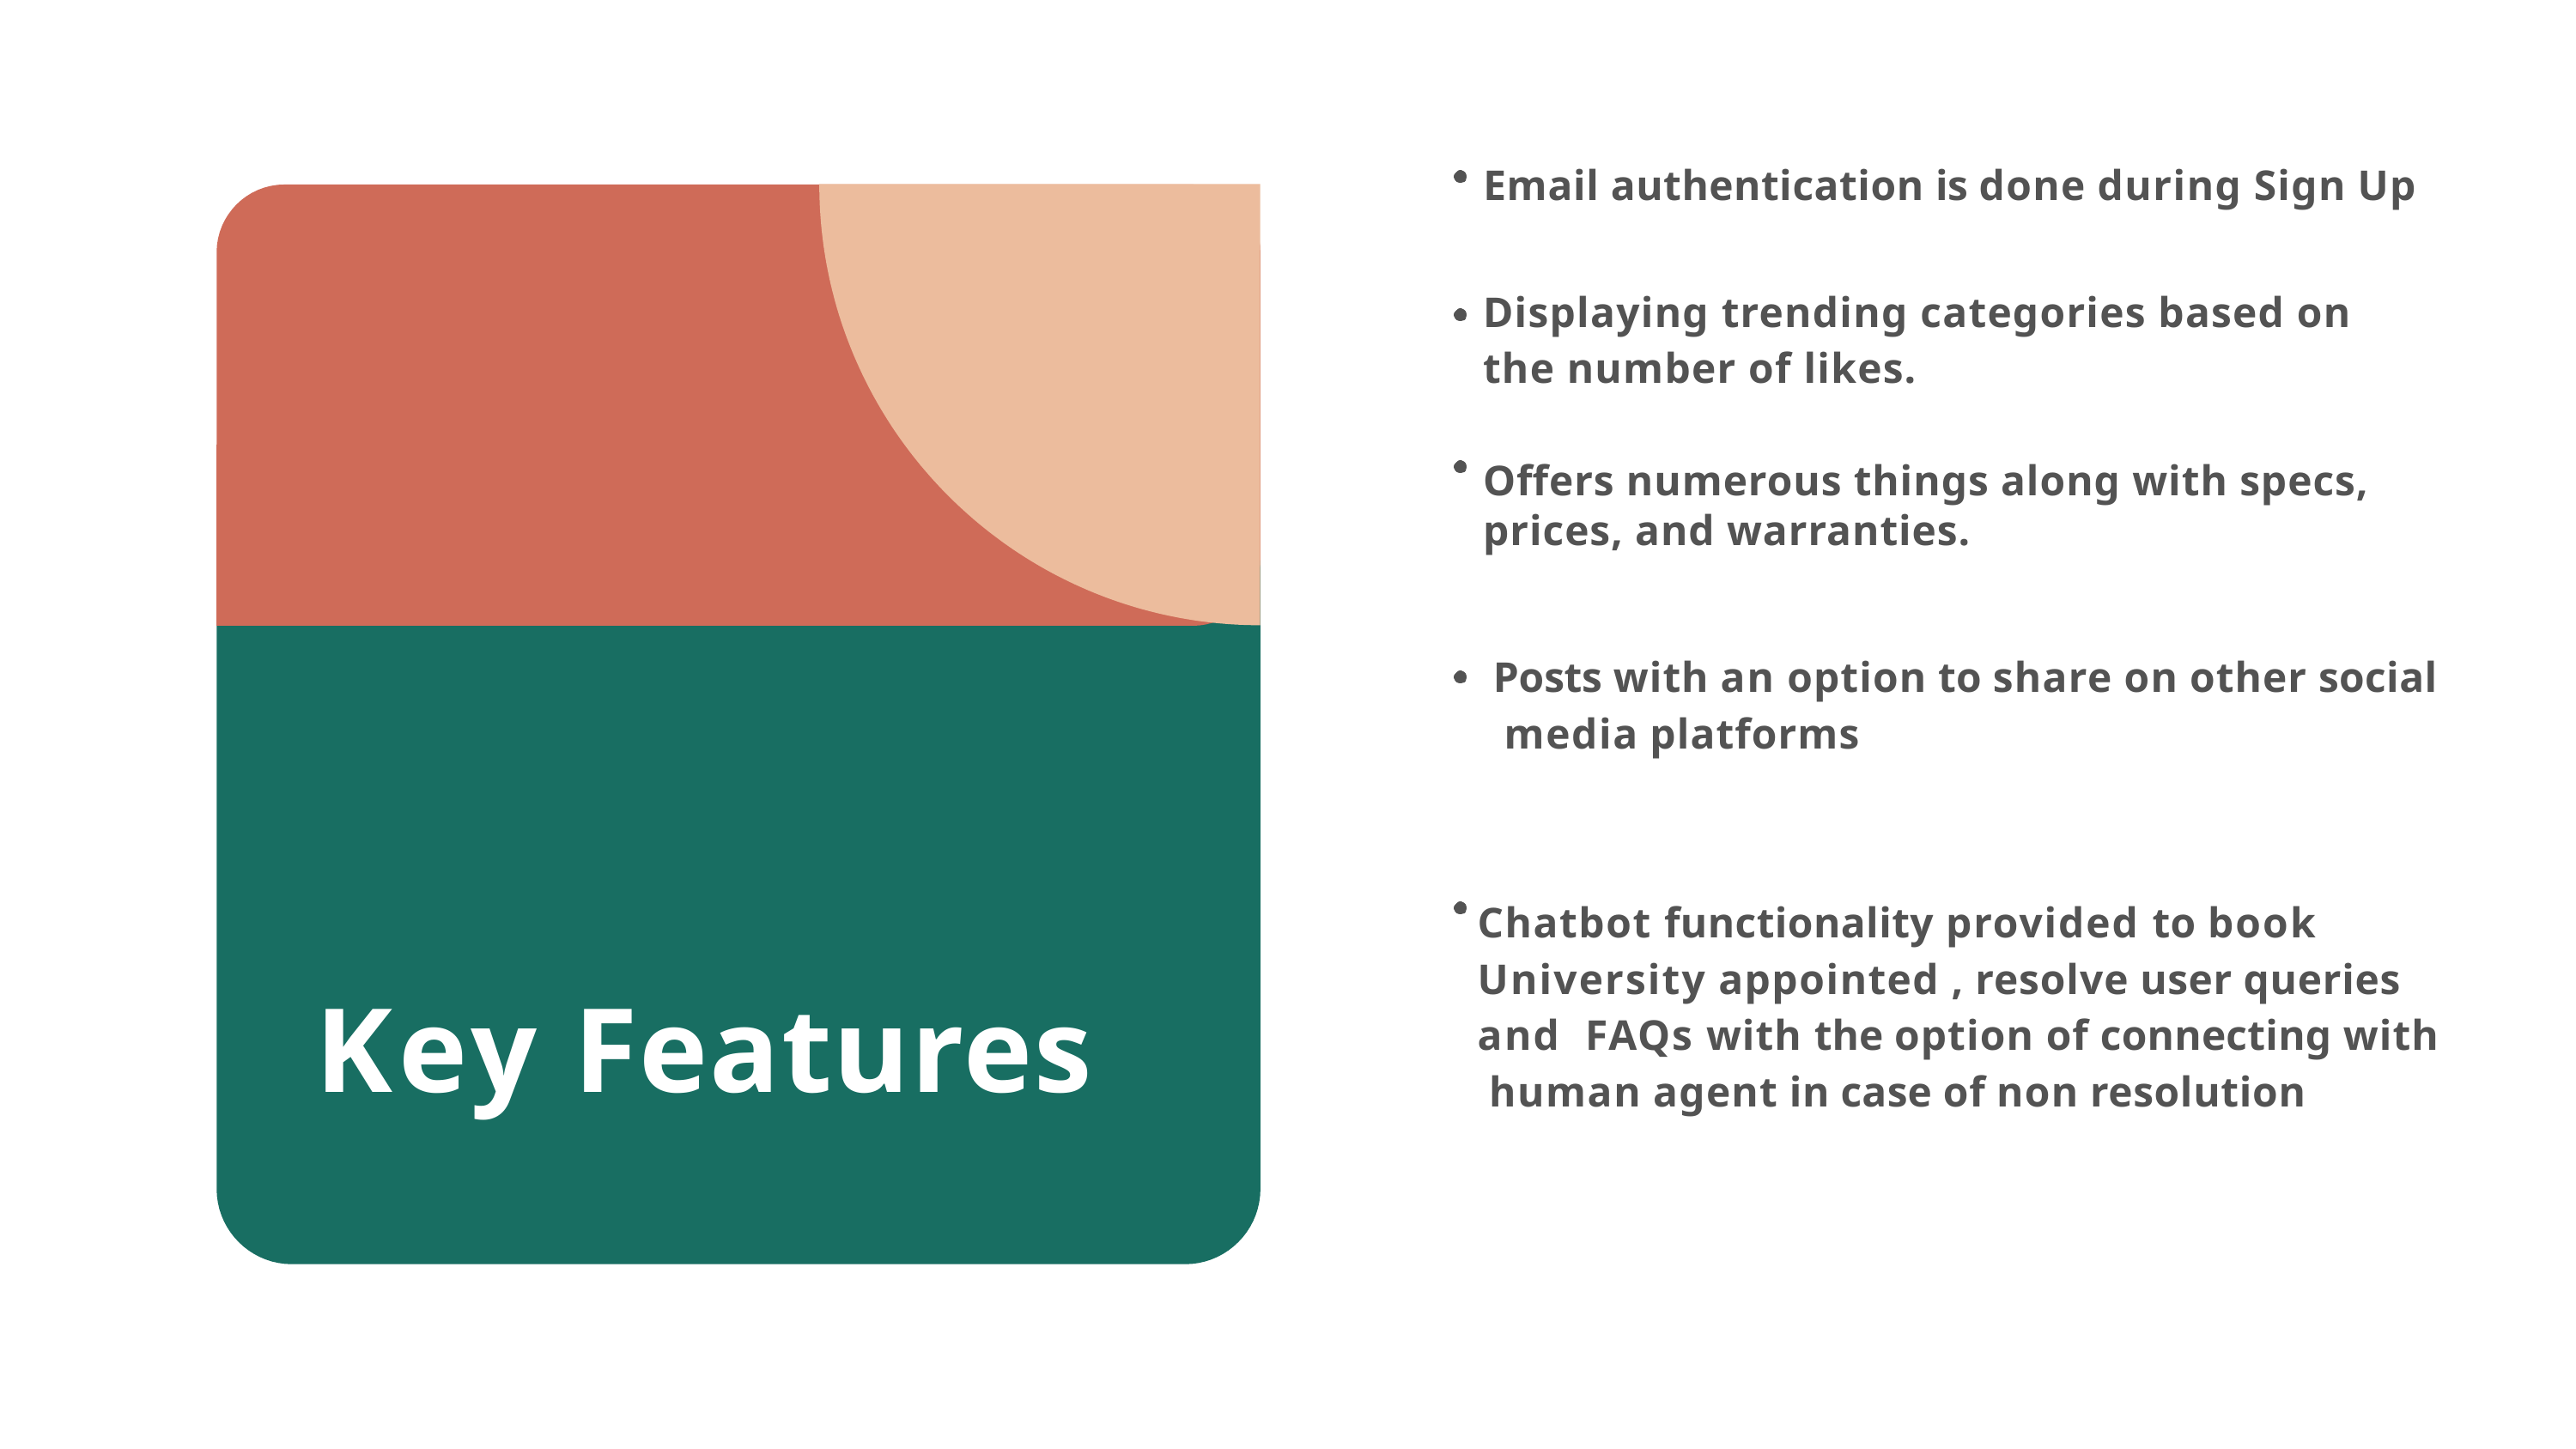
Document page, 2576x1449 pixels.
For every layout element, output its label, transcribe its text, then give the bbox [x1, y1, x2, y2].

picture [1453, 460, 1467, 473]
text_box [216, 184, 1261, 1264]
picture [1453, 670, 1467, 683]
picture [1453, 308, 1467, 321]
picture [1453, 170, 1467, 184]
text_box Chatbot functionality provided to book University appointed , resolve user queries and FAQs with the option of connecting with human agent in case of non resolution [1475, 888, 2443, 1115]
text_box Displaying trending categories based on the number of likes. Offers numerous things along with specs, prices, and warranties. [1481, 277, 2443, 609]
picture [1454, 901, 1467, 915]
title Email authentication is done during Sign Up [1481, 157, 2417, 277]
text_box Posts with an option to share on other social media platforms [1491, 642, 2441, 757]
